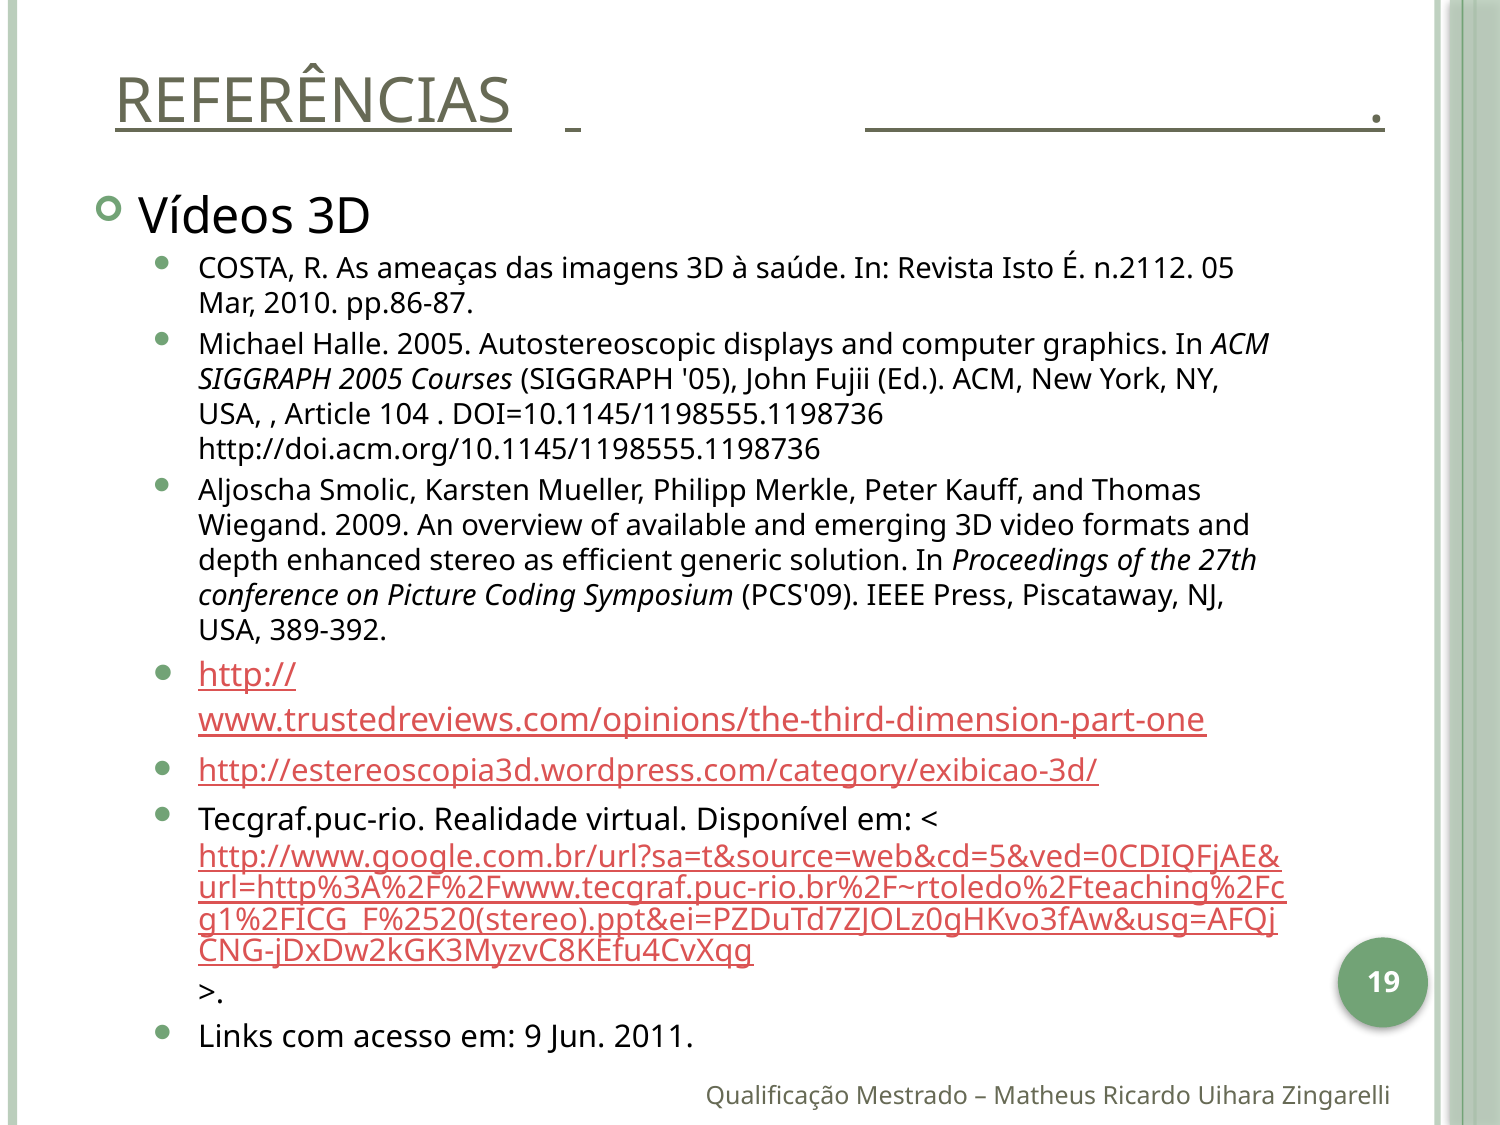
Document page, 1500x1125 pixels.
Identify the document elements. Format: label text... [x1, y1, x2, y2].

list Vídeos 3D COSTA, R. As ameaças das imagens 3D à saúde. In: Revista Isto É. n.2112. 05 Mar, 2010. pp.86-87. Michael Halle. 2005. Autostereoscopic displays and computer graphics. In ACM SIGGRAPH 2005 Courses (SIGGRAPH '05), John Fujii (Ed.). ACM, New York, NY, USA, , Article 104 . DOI=10.1145/1198555.1198736 http://doi.acm.org/10.1145/1198555.1198736 Aljoscha Smolic, Karsten Mueller, Philipp Merkle, Peter Kauff, and Thomas Wiegand. 2009. An overview of available and emerging 3D video formats and depth enhanced stereo as efficient generic solution. In Proceedings of the 27th conference on Picture Coding Symposium (PCS'09). IEEE Press, Piscataway, NJ, USA, 389-392. http://www.trustedreviews.com/opinions/the-third-dimension-part-one http://estereoscopia3d.wordpress.com/category/exibicao-3d/ Tecgraf.puc-rio. Realidade virtual. Disponível em: <http://www.google.com.br/url?sa=t&source=web&cd=5&ved=0CDIQFjAE&url=http%3A%2F%2Fwww.tecgraf.puc-rio.br%2F~rtoledo%2Fteaching%2Fcg1%2FICG_F%2520(stereo).ppt&ei=PZDuTd7ZJOLz0gHKvo3fAw&usg=AFQjCNG-jDxDw2kGK3MyzvC8KEfu4CvXqg>. Links com acesso em: 9 Jun. 2011. [78, 175, 1304, 1059]
slide_number 19 [1333, 940, 1434, 1027]
text_box Qualificação Mestrado – Matheus Ricardo Uihara Zingarelli [690, 1064, 1436, 1125]
text_box Referências . [101, 53, 1447, 242]
